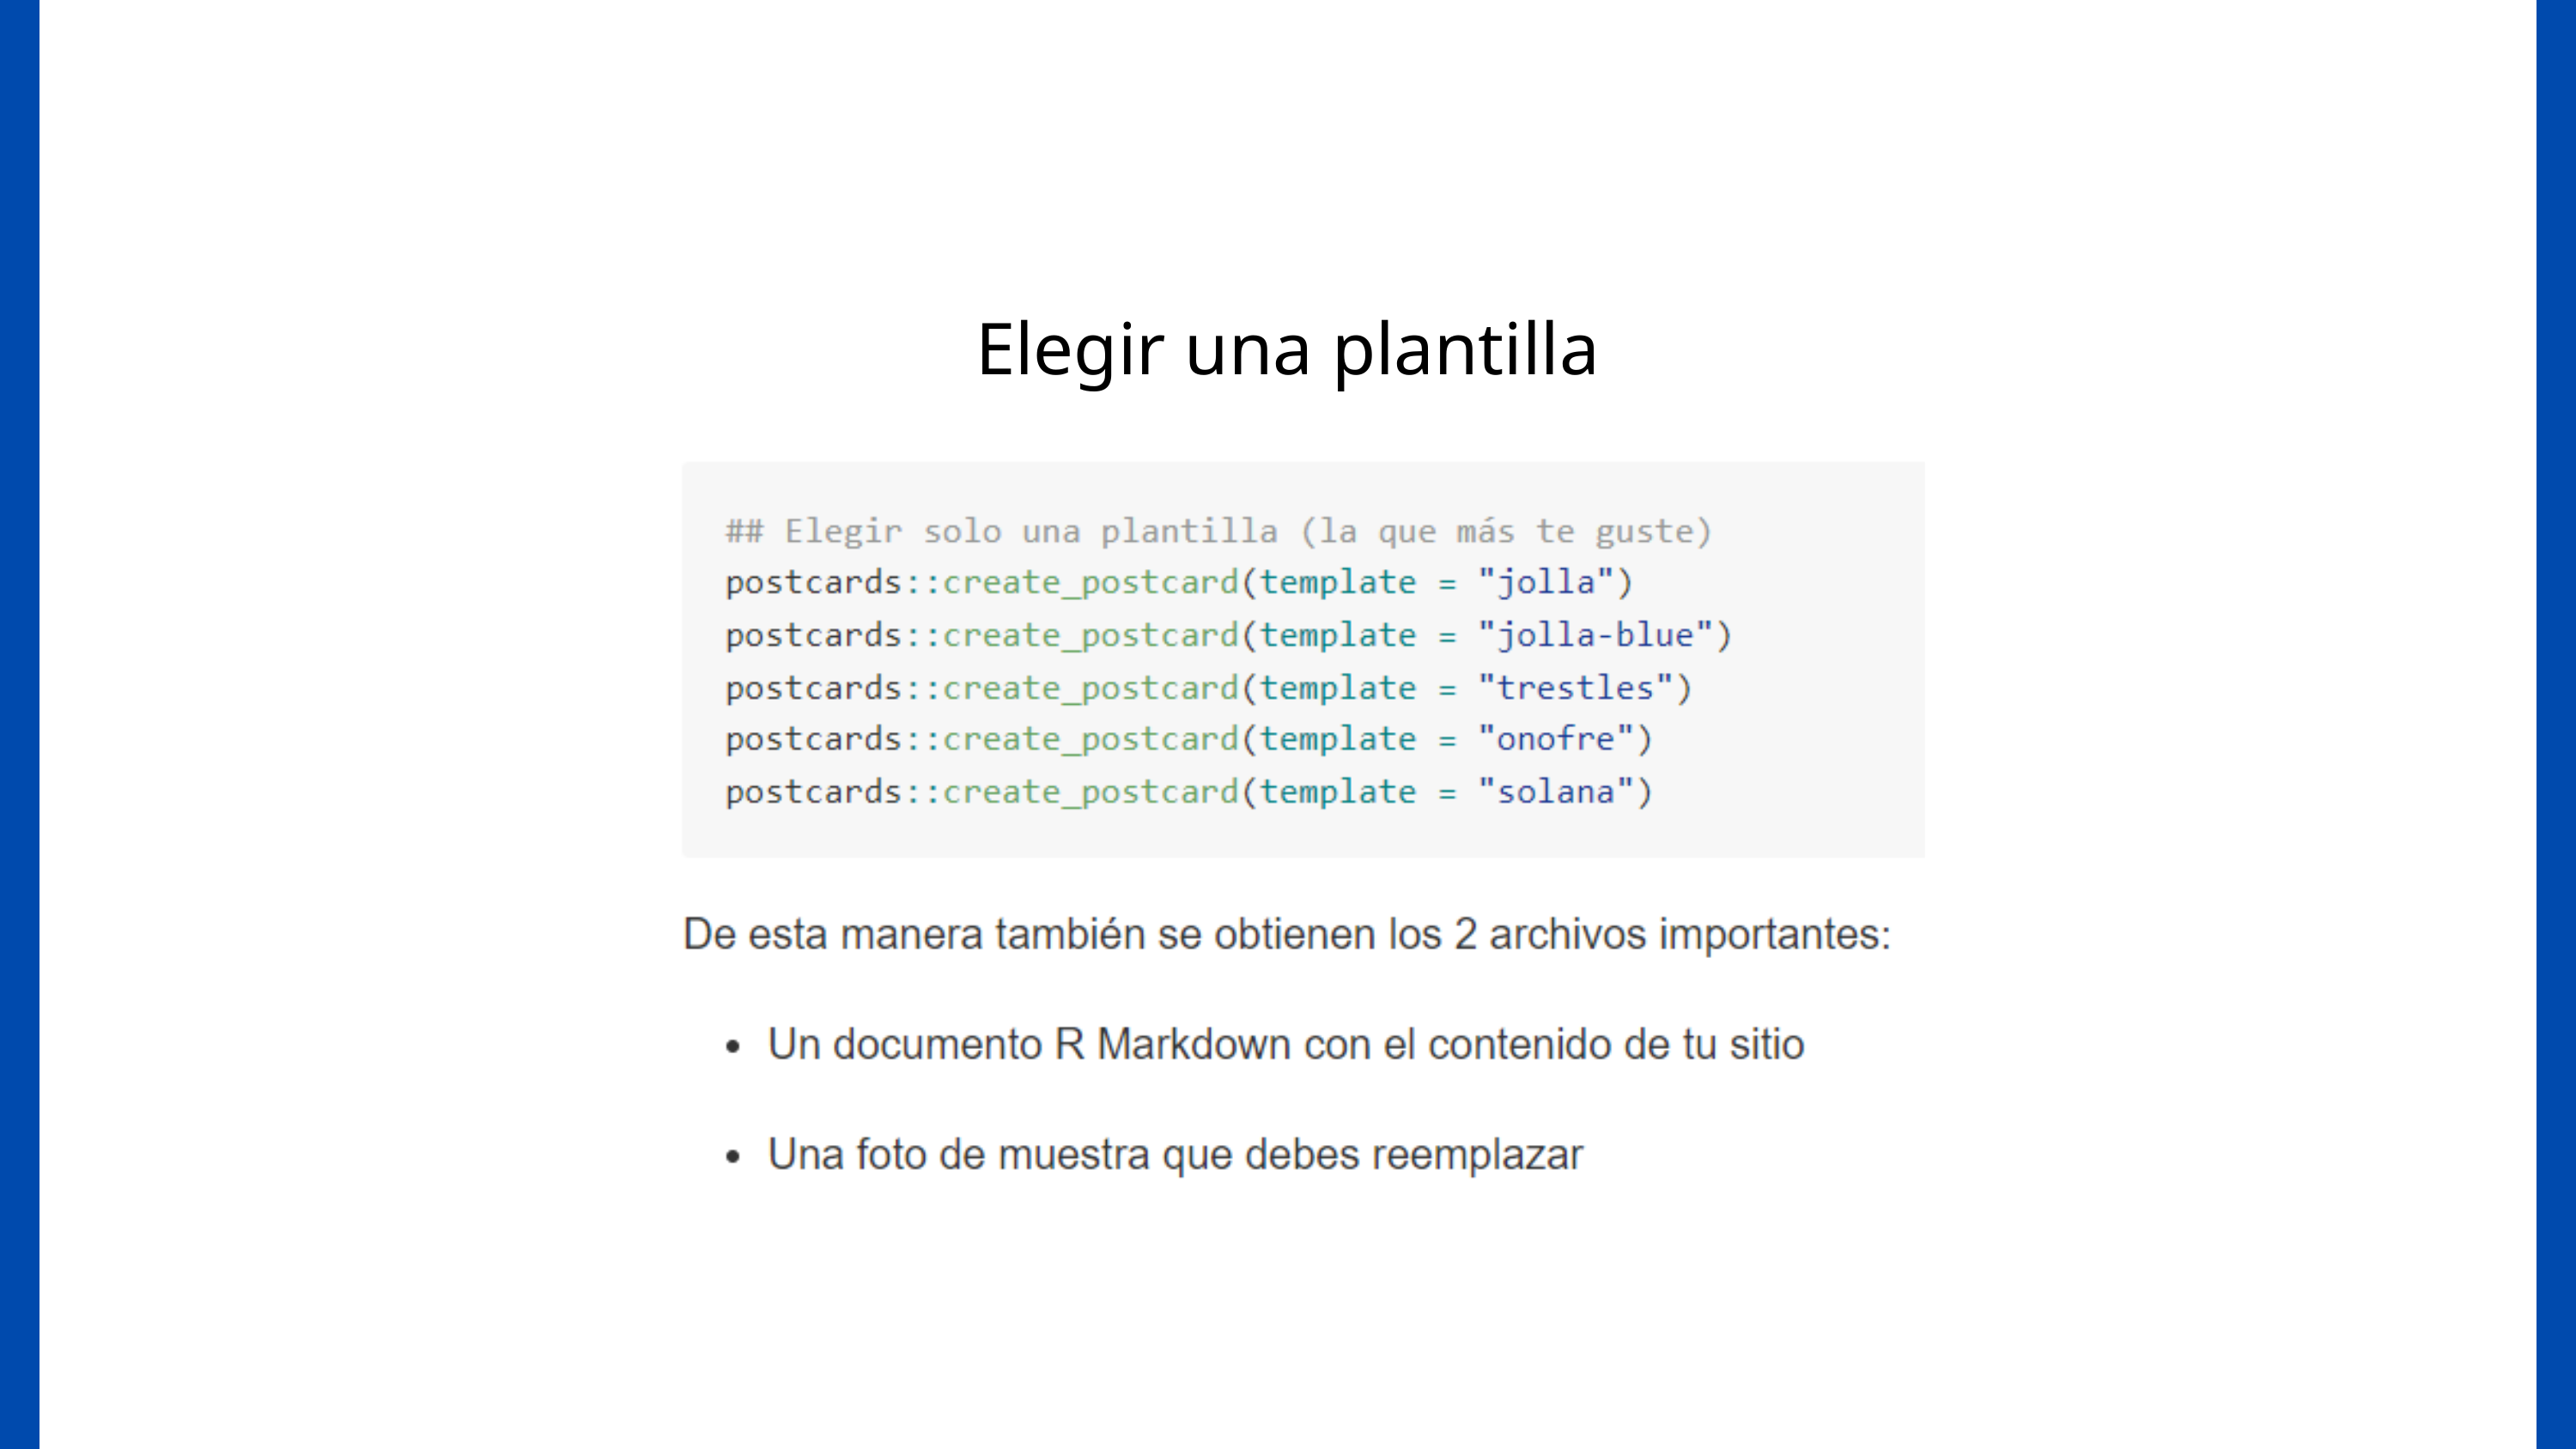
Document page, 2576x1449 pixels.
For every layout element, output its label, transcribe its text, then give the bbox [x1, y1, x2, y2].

text_box Elegir una plantilla [971, 288, 1605, 389]
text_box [0, 0, 40, 1449]
text_box [651, 446, 1925, 1208]
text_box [2536, 0, 2576, 1449]
